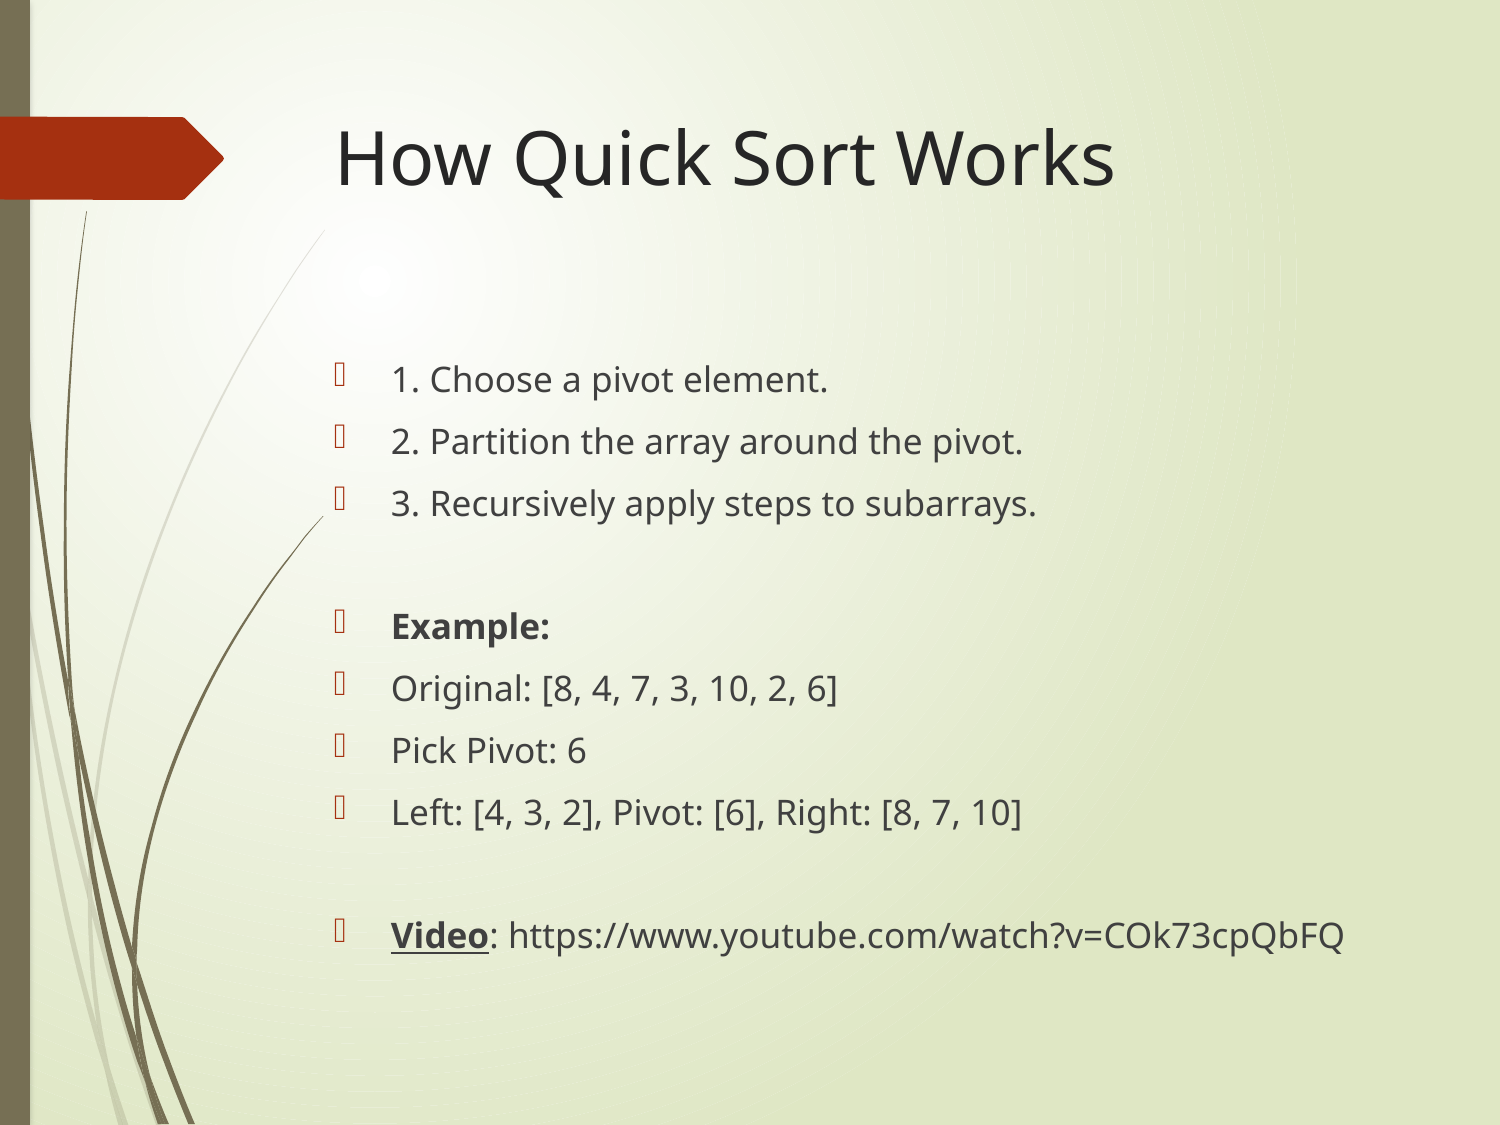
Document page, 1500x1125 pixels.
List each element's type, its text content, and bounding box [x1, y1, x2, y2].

list 1. Choose a pivot element. 2. Partition the array around the pivot. 3. Recursively apply steps to subarrays. Example: Original: [8, 4, 7, 3, 10, 2, 6] Pick Pivot: 6 Left: [4, 3, 2], Pivot: [6], Right: [8, 7, 10] Video: https://www.youtube.com/watch?v=COk73cpQbFQ [318, 350, 1400, 970]
title How Quick Sort Works [319, 102, 1400, 313]
